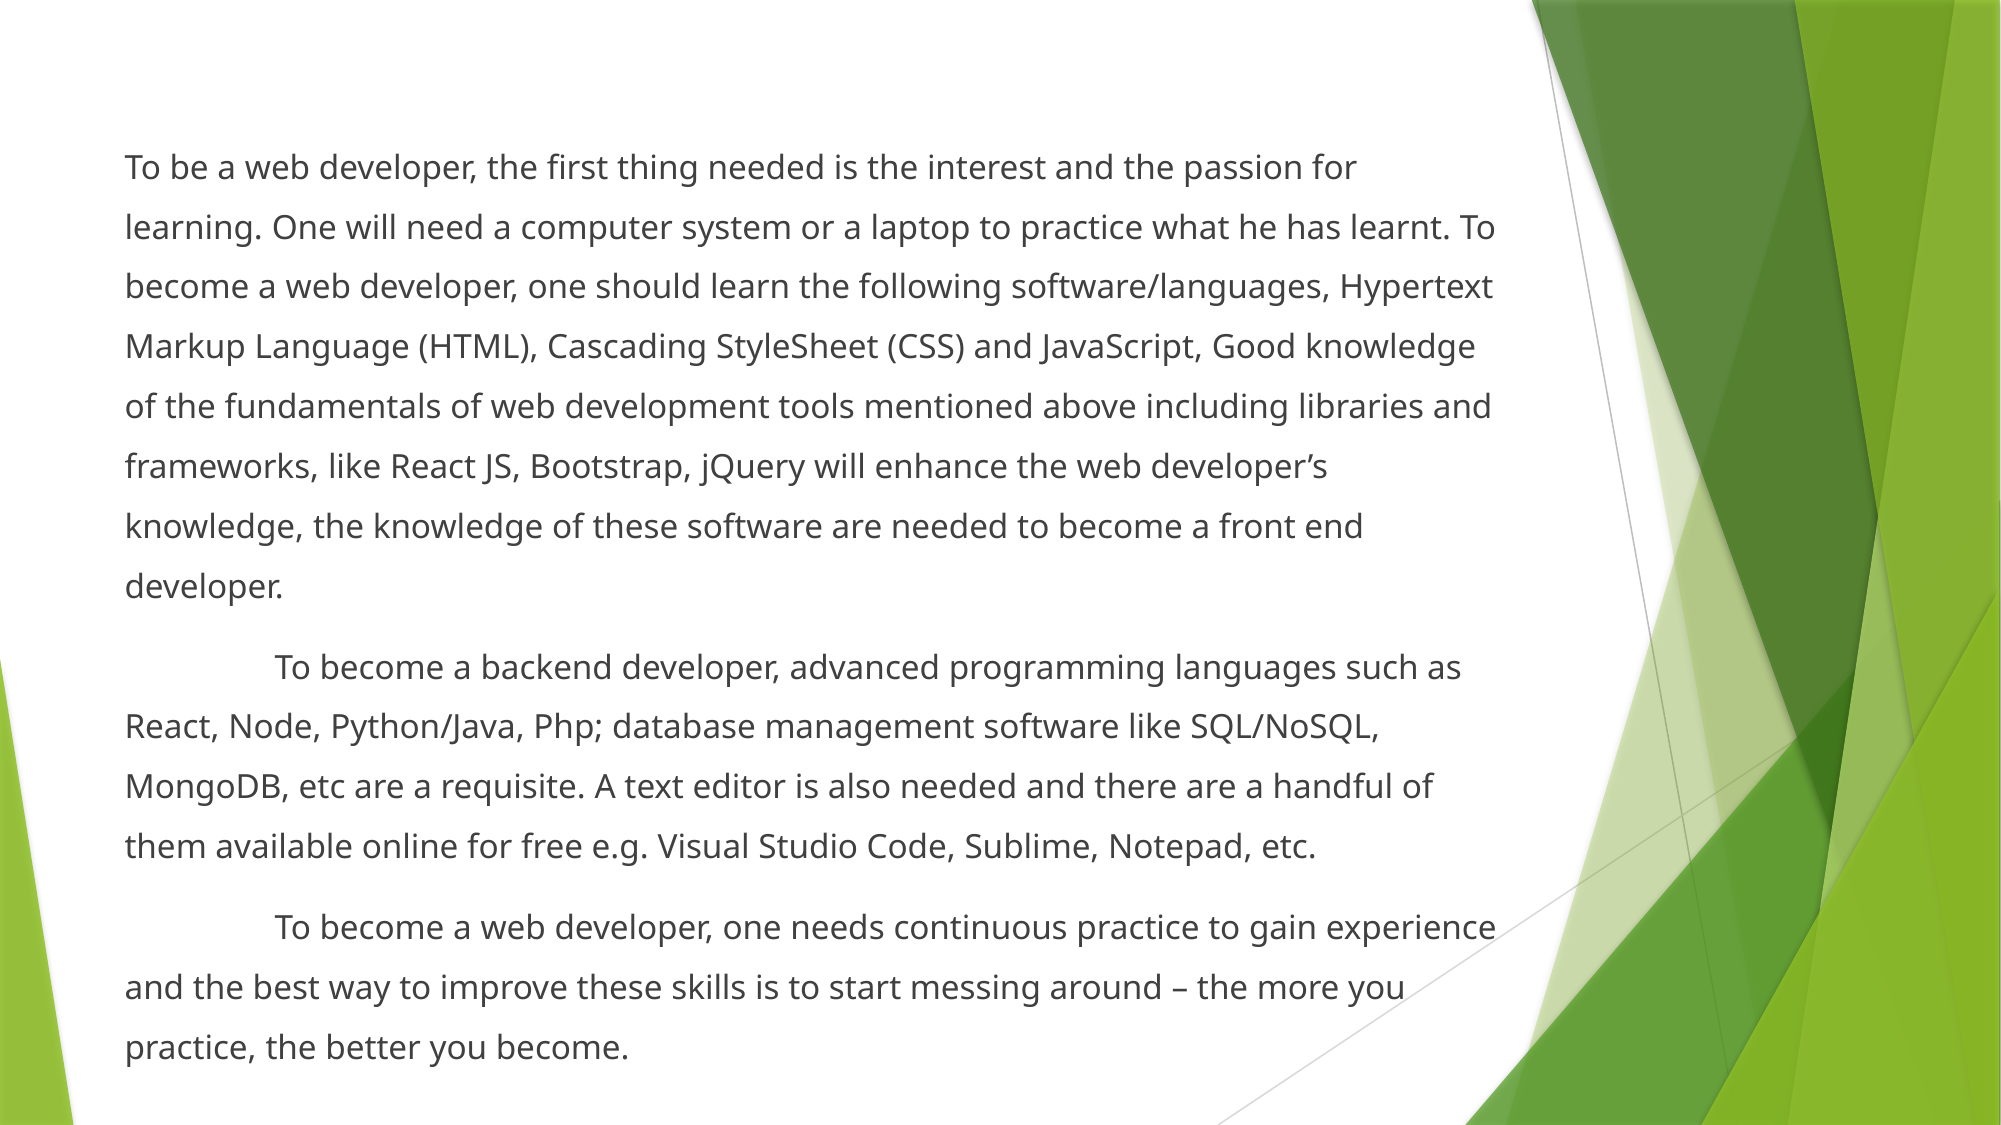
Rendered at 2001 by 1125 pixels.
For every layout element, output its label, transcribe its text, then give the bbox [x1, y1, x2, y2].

list To be a web developer, the first thing needed is the interest and the passion for learning. One will need a computer system or a laptop to practice what he has learnt. To become a web developer, one should learn the following software/languages, Hypertext Markup Language (HTML), Cascading StyleSheet (CSS) and JavaScript, Good knowledge of the fundamentals of web development tools mentioned above including libraries and frameworks, like React JS, Bootstrap, jQuery will enhance the web developer’s knowledge, the knowledge of these software are needed to become a front end developer. To become a backend developer, advanced programming languages such as React, Node, Python/Java, Php; database management software like SQL/NoSQL, MongoDB, etc are a requisite. A text editor is also needed and there are a handful of them available online for free e.g. Visual Studio Code, Sublime, Notepad, etc. To become a web developer, one needs continuous practice to gain experience and the best way to improve these skills is to start messing around – the more you practice, the better you become. [109, 118, 1520, 756]
